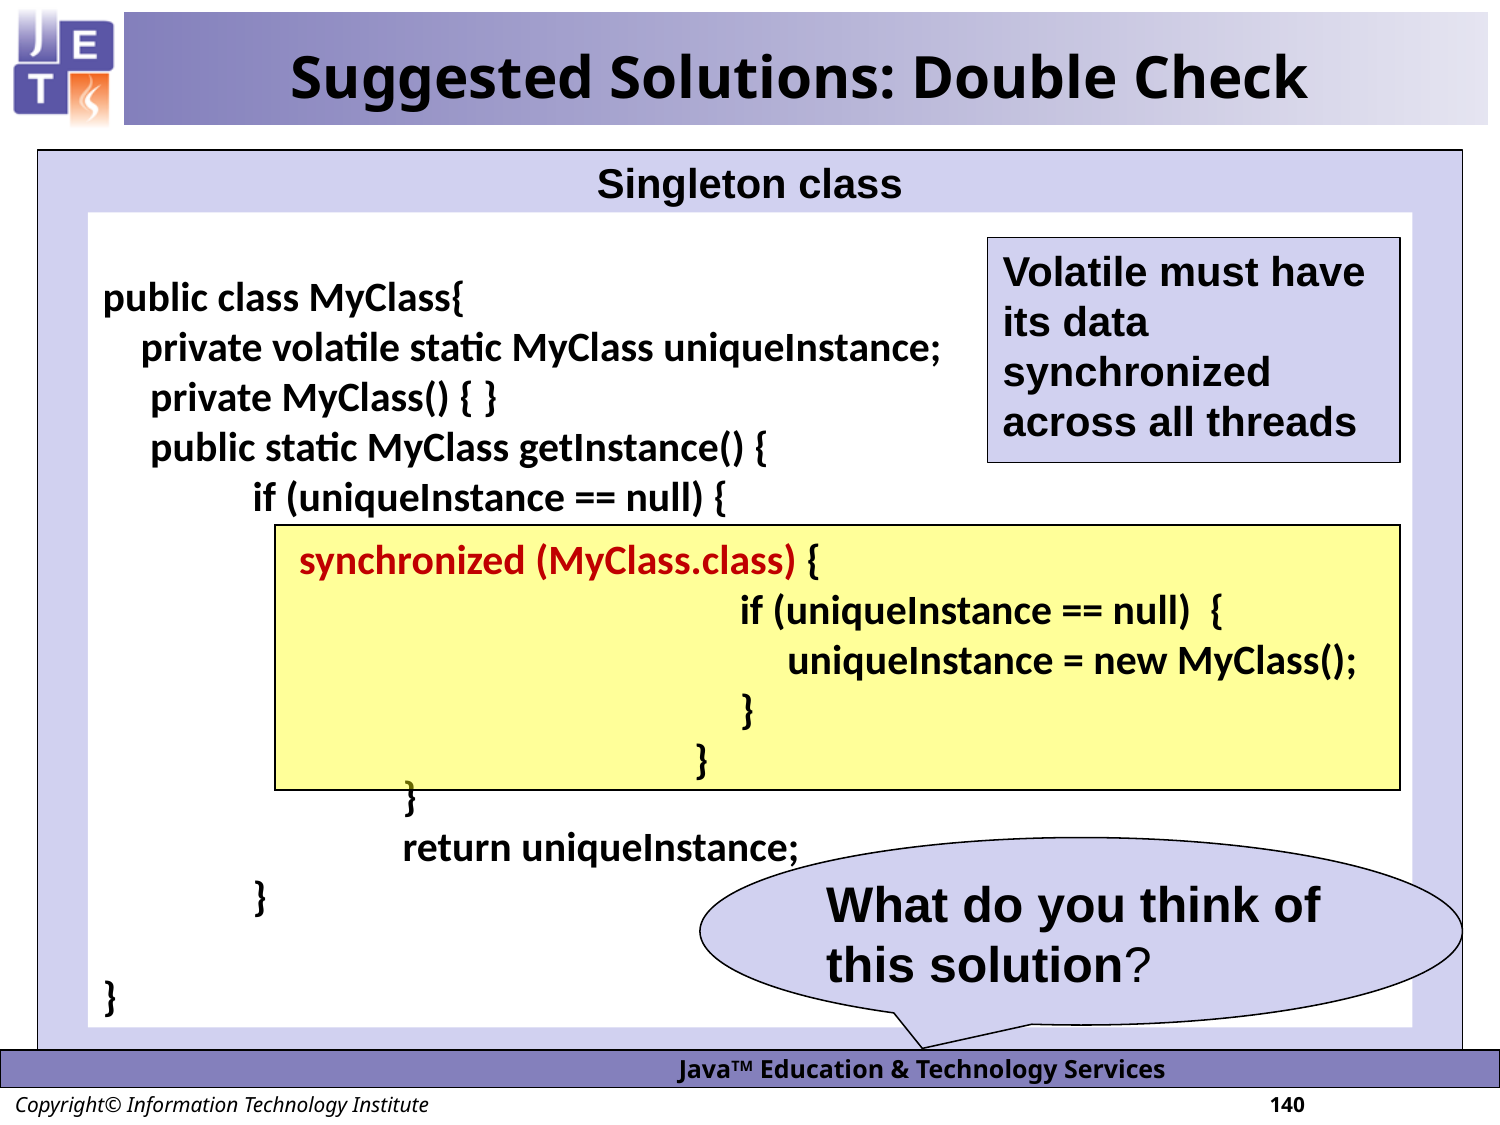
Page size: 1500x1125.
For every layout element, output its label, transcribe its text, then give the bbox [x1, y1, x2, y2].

text_box public class MyClass{ private volatile static MyClass uniqueInstance; private MyClass() { } public static MyClass getInstance() { if (uniqueInstance == null) { } return uniqueInstance; } } [87, 212, 1413, 1028]
picture [4, 4, 120, 133]
title Suggested Solutions: Double Check [124, 24, 1476, 126]
text_box What do you think of this solution? [699, 837, 1463, 1049]
text_box synchronized (MyClass.class) { if (uniqueInstance == null) { uniqueInstance = new MyClass(); } } [274, 525, 1400, 790]
text_box Singleton class [37, 149, 1463, 1050]
text_box Volatile must have its data synchronized across all threads [987, 237, 1400, 463]
